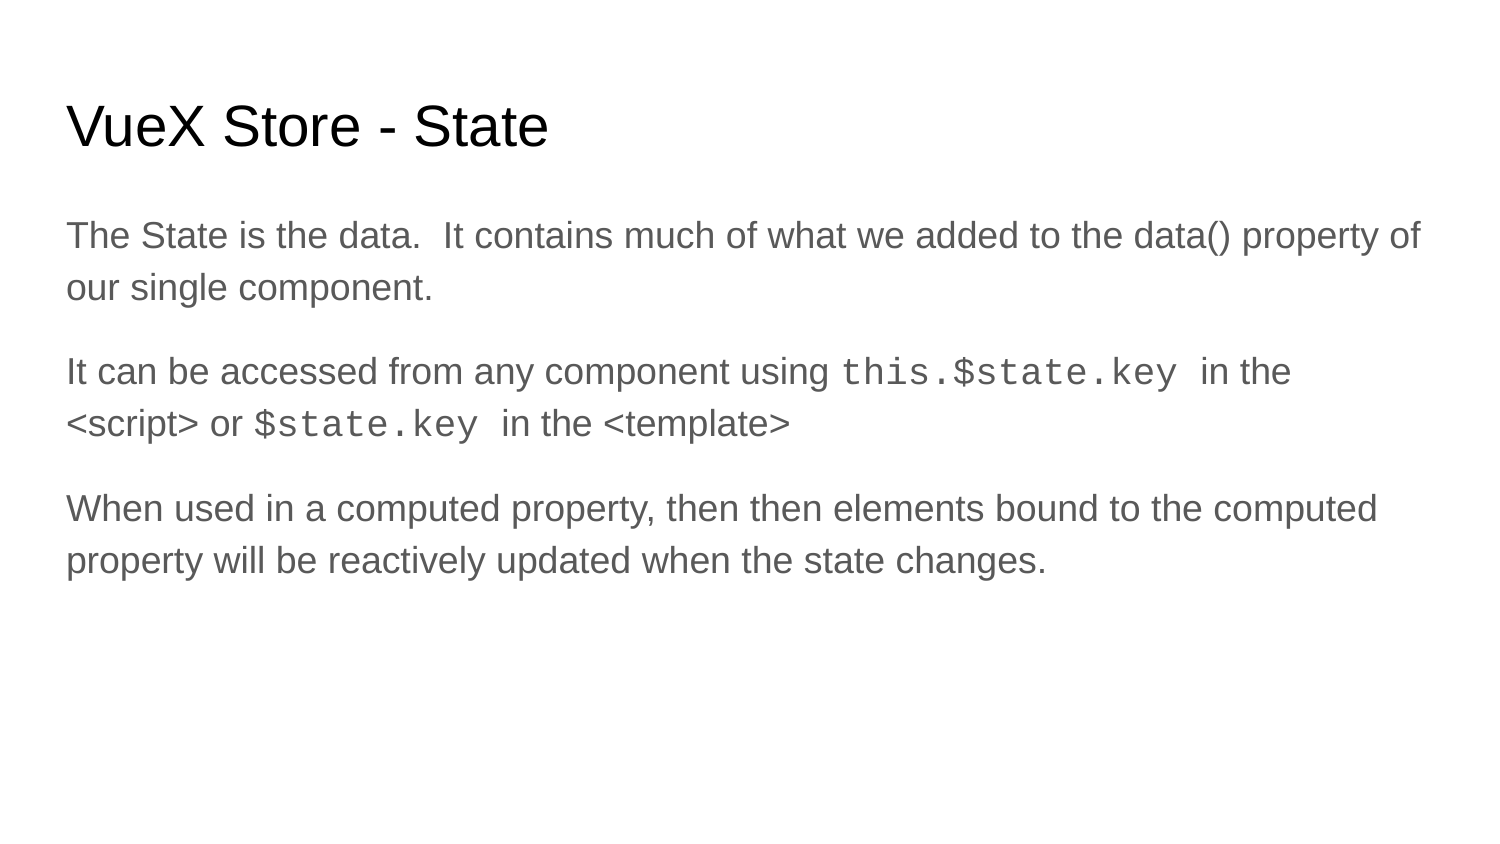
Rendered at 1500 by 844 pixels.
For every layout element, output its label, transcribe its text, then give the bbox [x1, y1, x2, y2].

title VueX Store - State [51, 72, 1449, 167]
list The State is the data. It contains much of what we added to the data() property of our single component. It can be accessed from any component using this.$state.key in the <script> or $state.key in the <template> When used in a computed property, then then elements bound to the computed property will be reactively updated when the state changes. [51, 189, 1449, 750]
